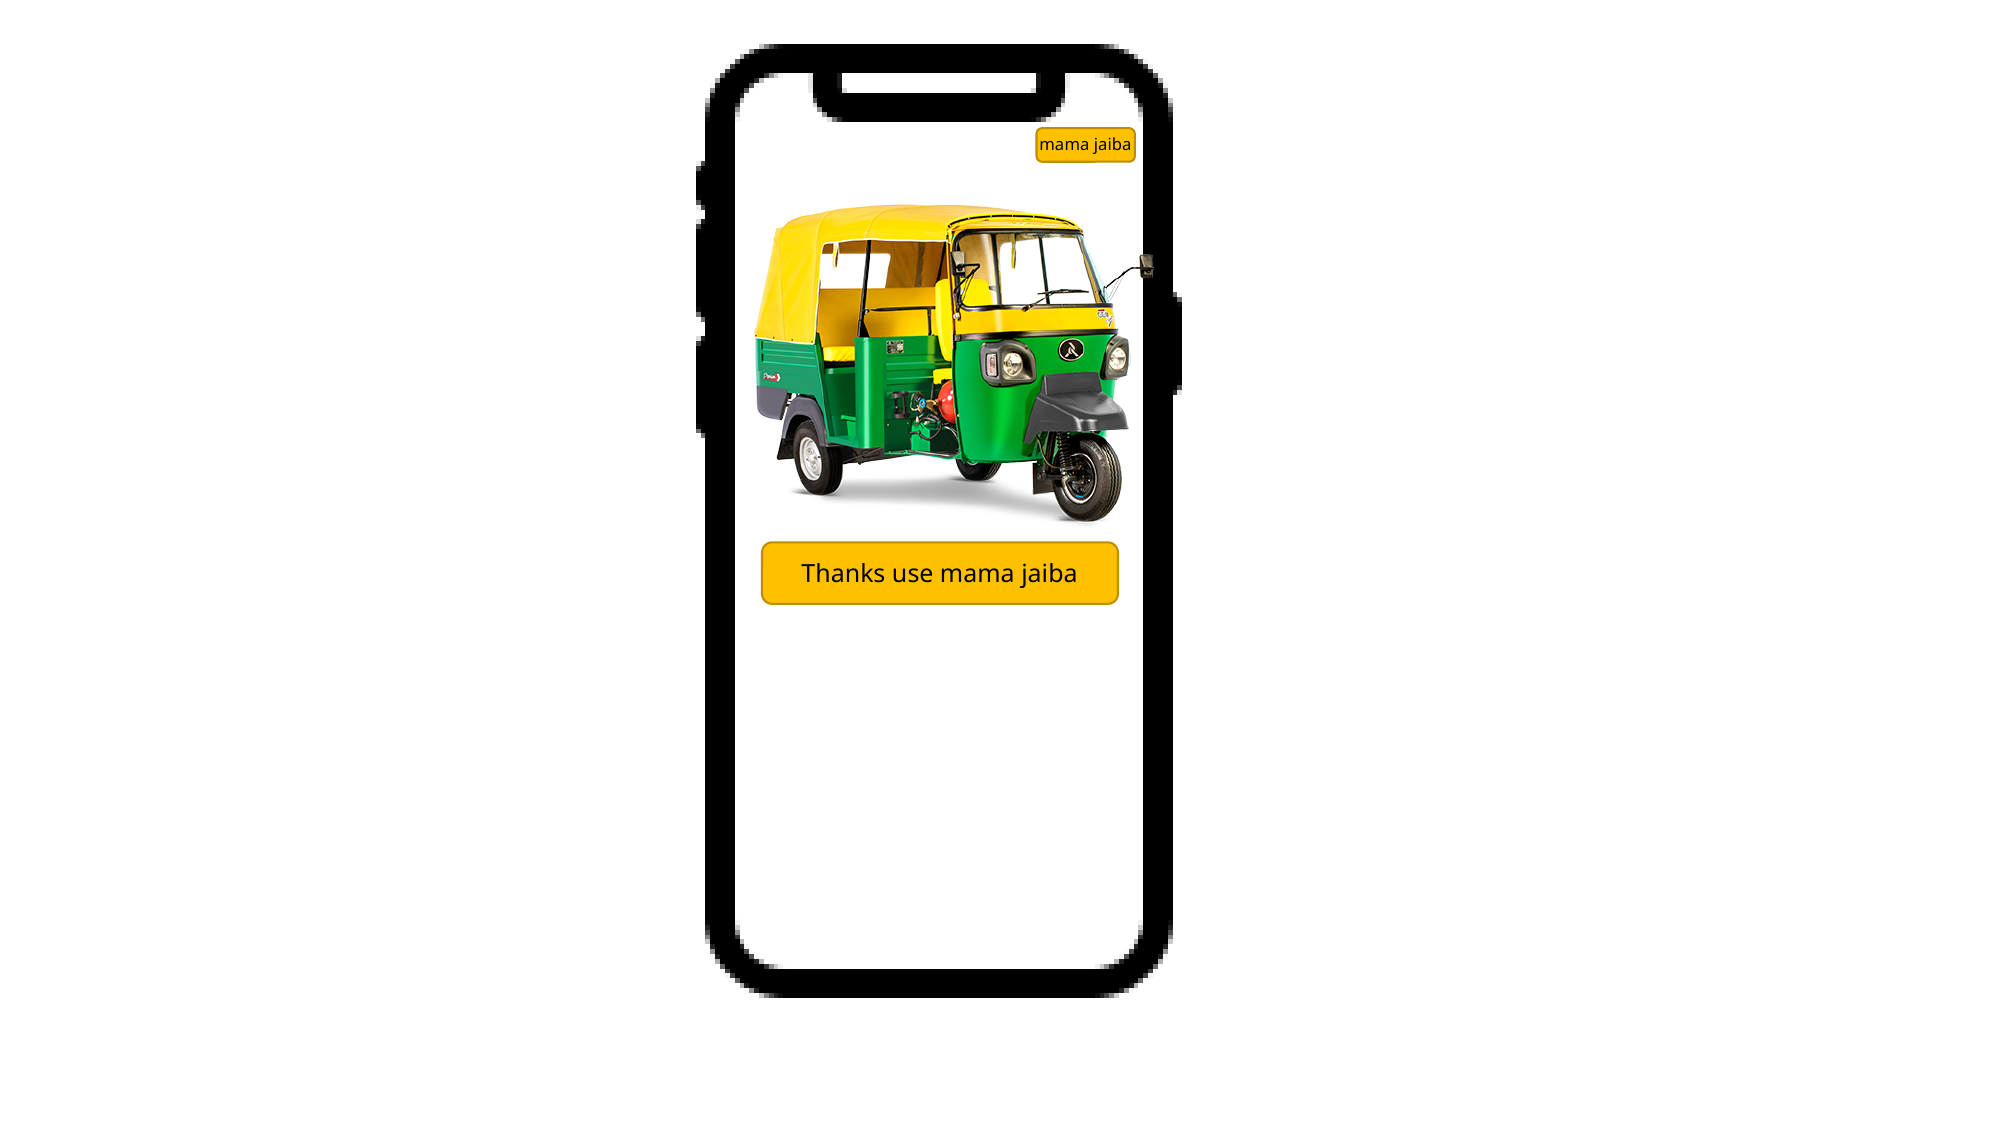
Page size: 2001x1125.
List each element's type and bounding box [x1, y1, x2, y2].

list [753, 203, 1154, 530]
list [453, 35, 1426, 1008]
